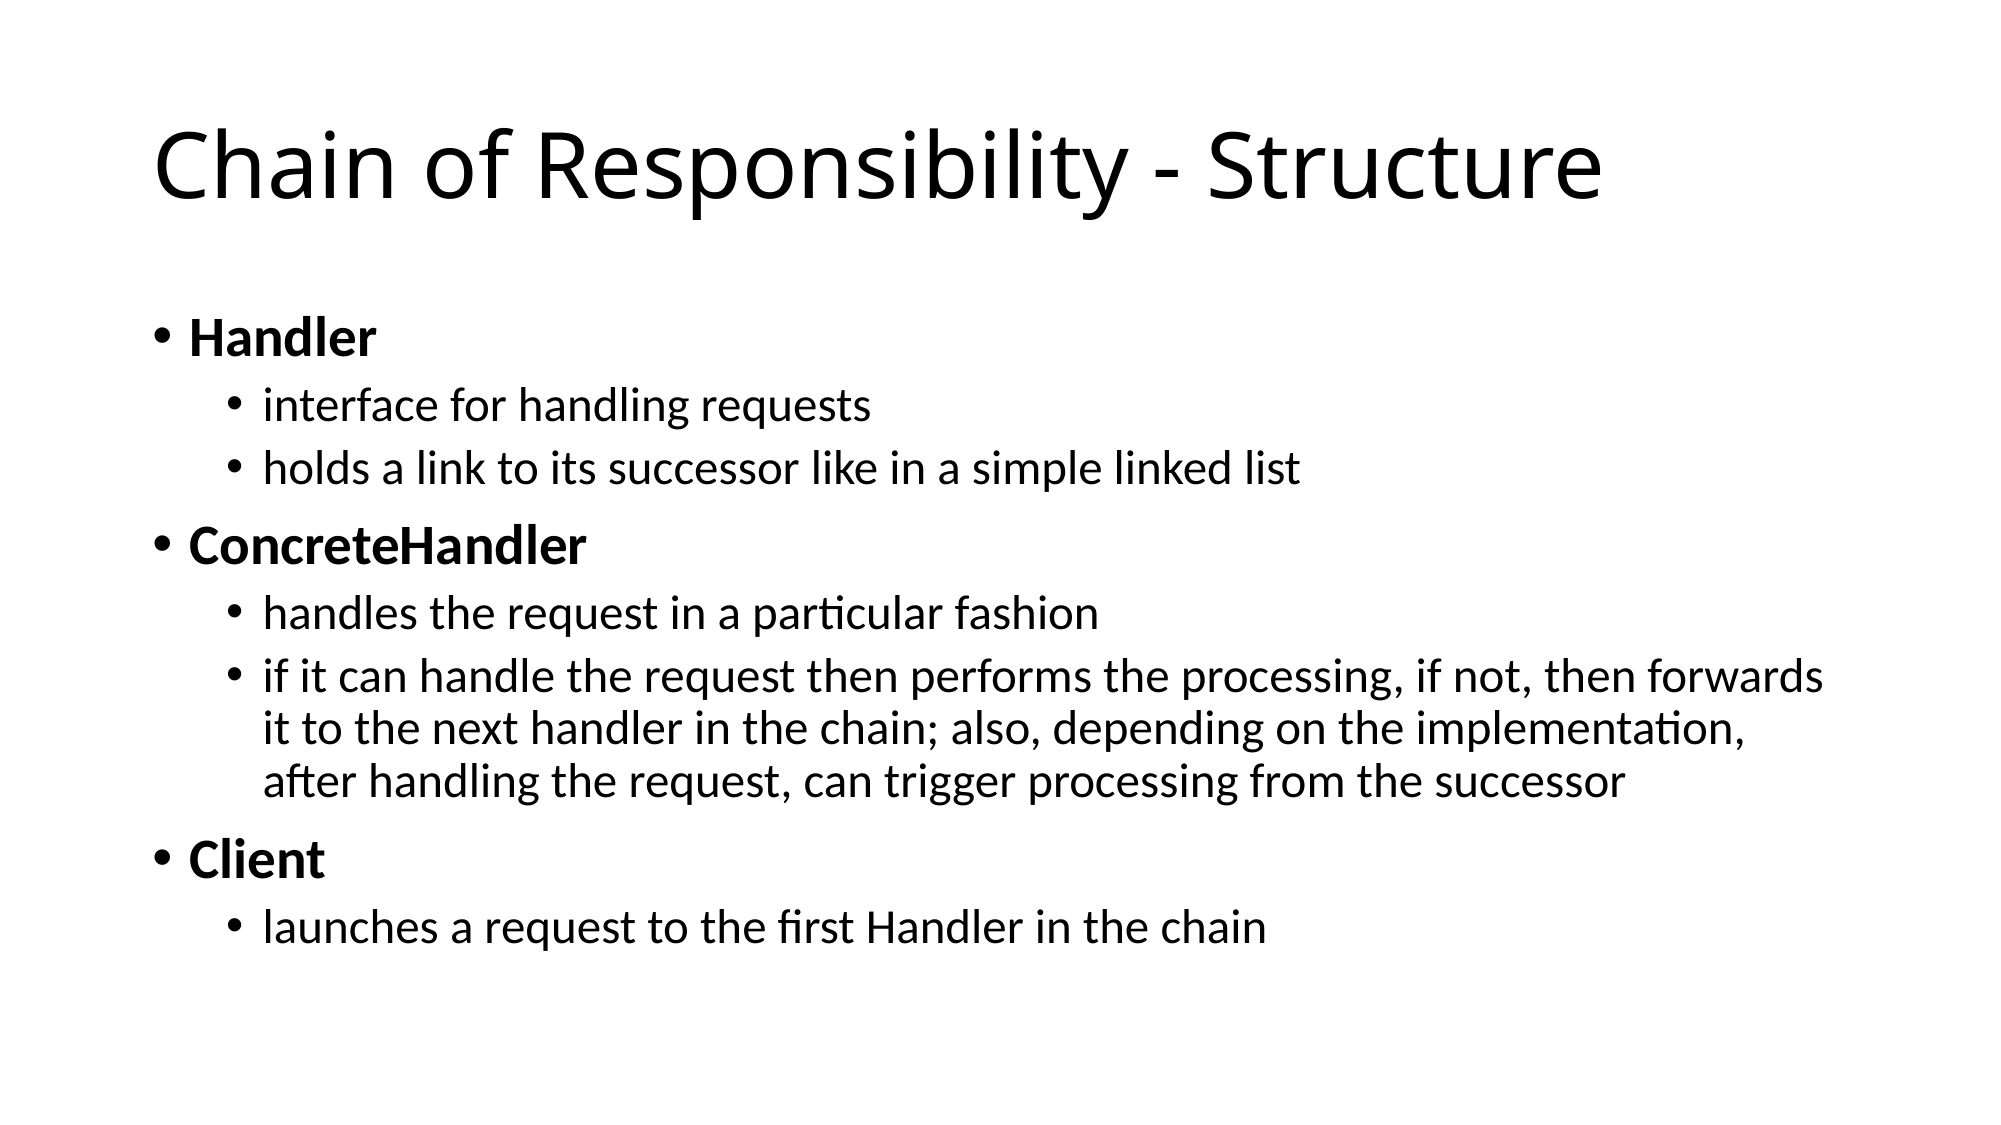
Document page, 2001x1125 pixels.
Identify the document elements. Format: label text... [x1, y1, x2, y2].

list Handler interface for handling requests holds a link to its successor like in a simple linked list ConcreteHandler handles the request in a particular fashion if it can handle the request then performs the processing, if not, then forwards it to the next handler in the chain; also, depending on the implementation, after handling the request, can trigger processing from the successor Client launches a request to the first Handler in the chain [137, 299, 1863, 1014]
title Chain of Responsibility - Structure [137, 59, 1863, 278]
